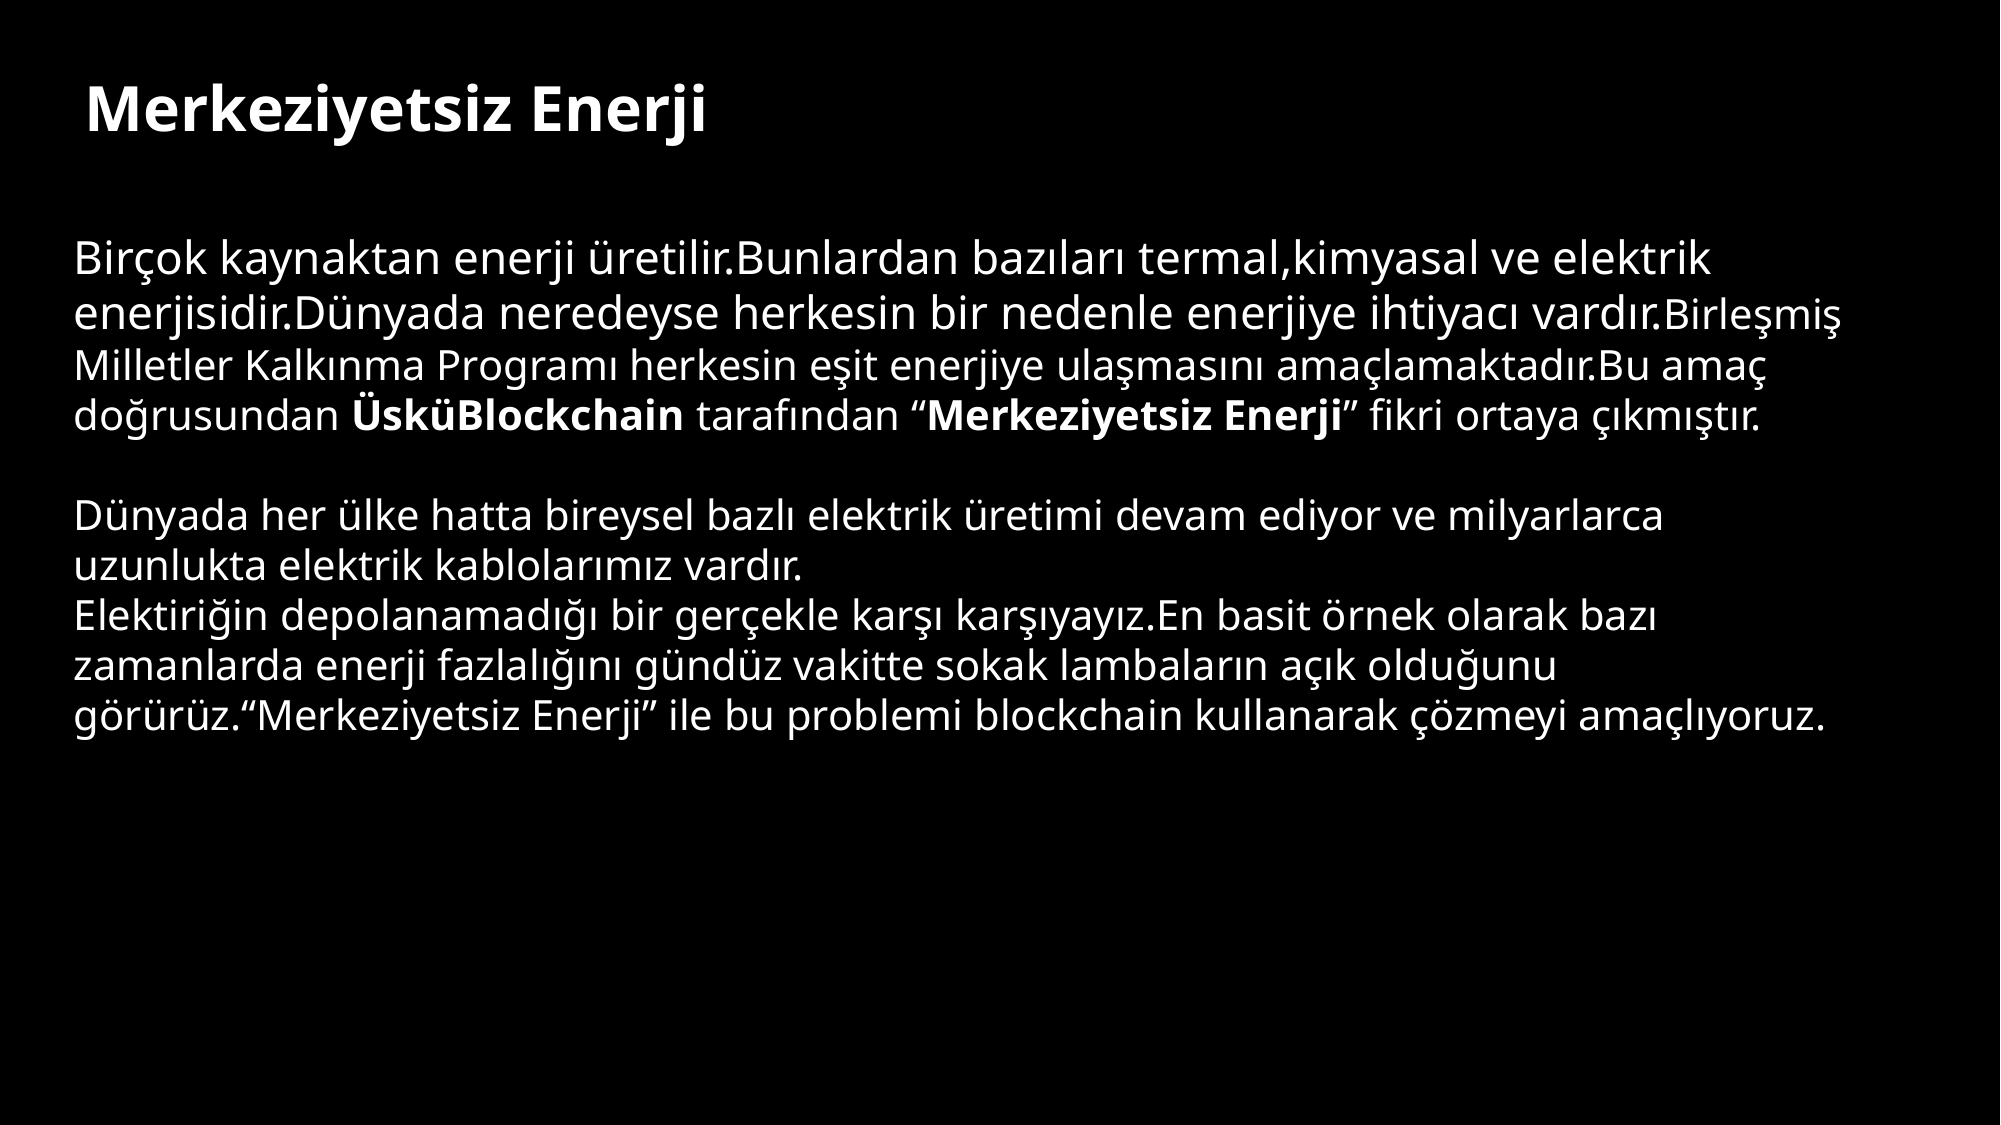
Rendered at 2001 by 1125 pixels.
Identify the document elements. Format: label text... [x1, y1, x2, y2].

text_box Birçok kaynaktan enerji üretilir.Bunlardan bazıları termal,kimyasal ve elektrik enerjisidir.Dünyada neredeyse herkesin bir nedenle enerjiye ihtiyacı vardır.Birleşmiş Milletler Kalkınma Programı herkesin eşit enerjiye ulaşmasını amaçlamaktadır.Bu amaç doğrusundan ÜsküBlockchain tarafından “Merkeziyetsiz Enerji” fikri ortaya çıkmıştır. Dünyada her ülke hatta bireysel bazlı elektrik üretimi devam ediyor ve milyarlarca uzunlukta elektrik kablolarımız vardır. Elektiriğin depolanamadığı bir gerçekle karşı karşıyayız.En basit örnek olarak bazı zamanlarda enerji fazlalığını gündüz vakitte sokak lambaların açık olduğunu görürüz.“Merkeziyetsiz Enerji” ile bu problemi blockchain kullanarak çözmeyi amaçlıyoruz. [59, 213, 1879, 807]
text_box Merkeziyetsiz Enerji [69, 54, 1014, 160]
